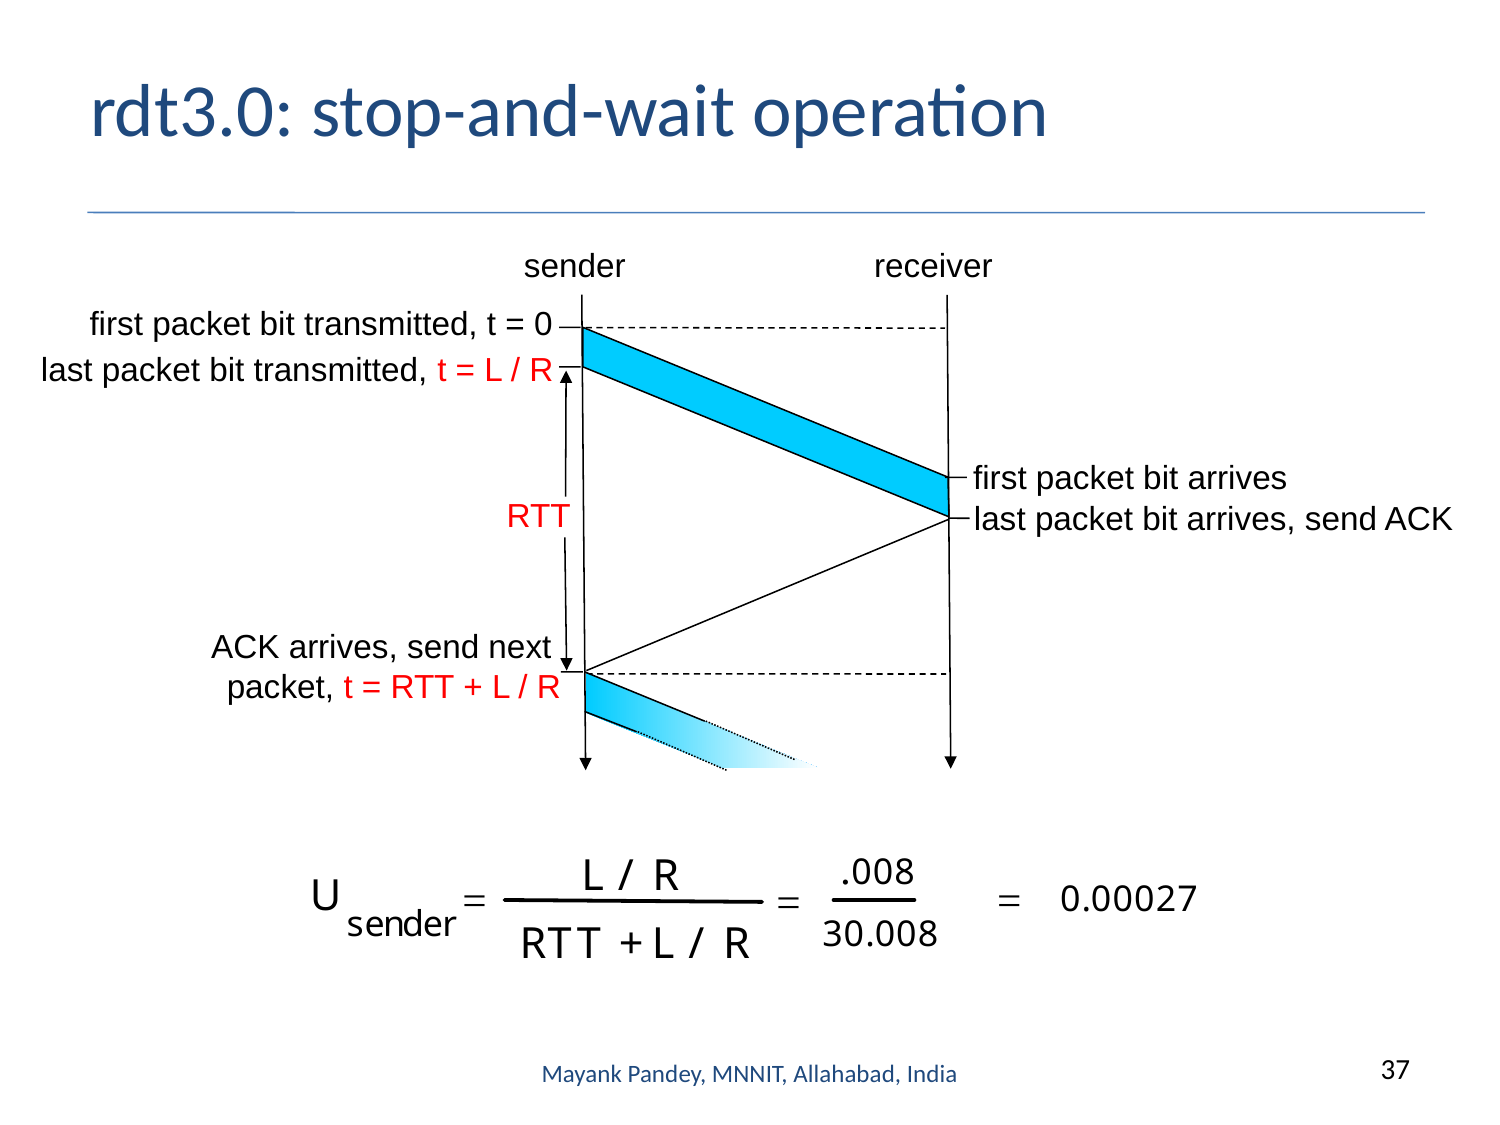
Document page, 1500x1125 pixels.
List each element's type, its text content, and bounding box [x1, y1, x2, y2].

text_box last packet bit arrives, send ACK [959, 489, 1471, 584]
text_box [795, 760, 819, 768]
footer Mayank Pandey, MNNIT, Allahabad, India [512, 1042, 988, 1103]
text_box ACK arrives, send next packet, t = RTT + L / R [135, 618, 576, 723]
text_box first packet bit transmitted, t = 0 [38, 294, 569, 340]
text_box [582, 327, 949, 517]
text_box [280, 830, 1265, 985]
text_box [944, 520, 957, 769]
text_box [584, 671, 796, 760]
text_box sender [495, 237, 641, 295]
text_box first packet bit arrives [958, 448, 1357, 507]
title rdt3.0: stop-and-wait operation [74, 12, 1426, 201]
text_box last packet bit transmitted, t = L / R [0, 340, 569, 399]
text_box RTT [452, 486, 592, 543]
text_box receiver [852, 237, 1008, 295]
slide_number 37 [1312, 1042, 1425, 1103]
